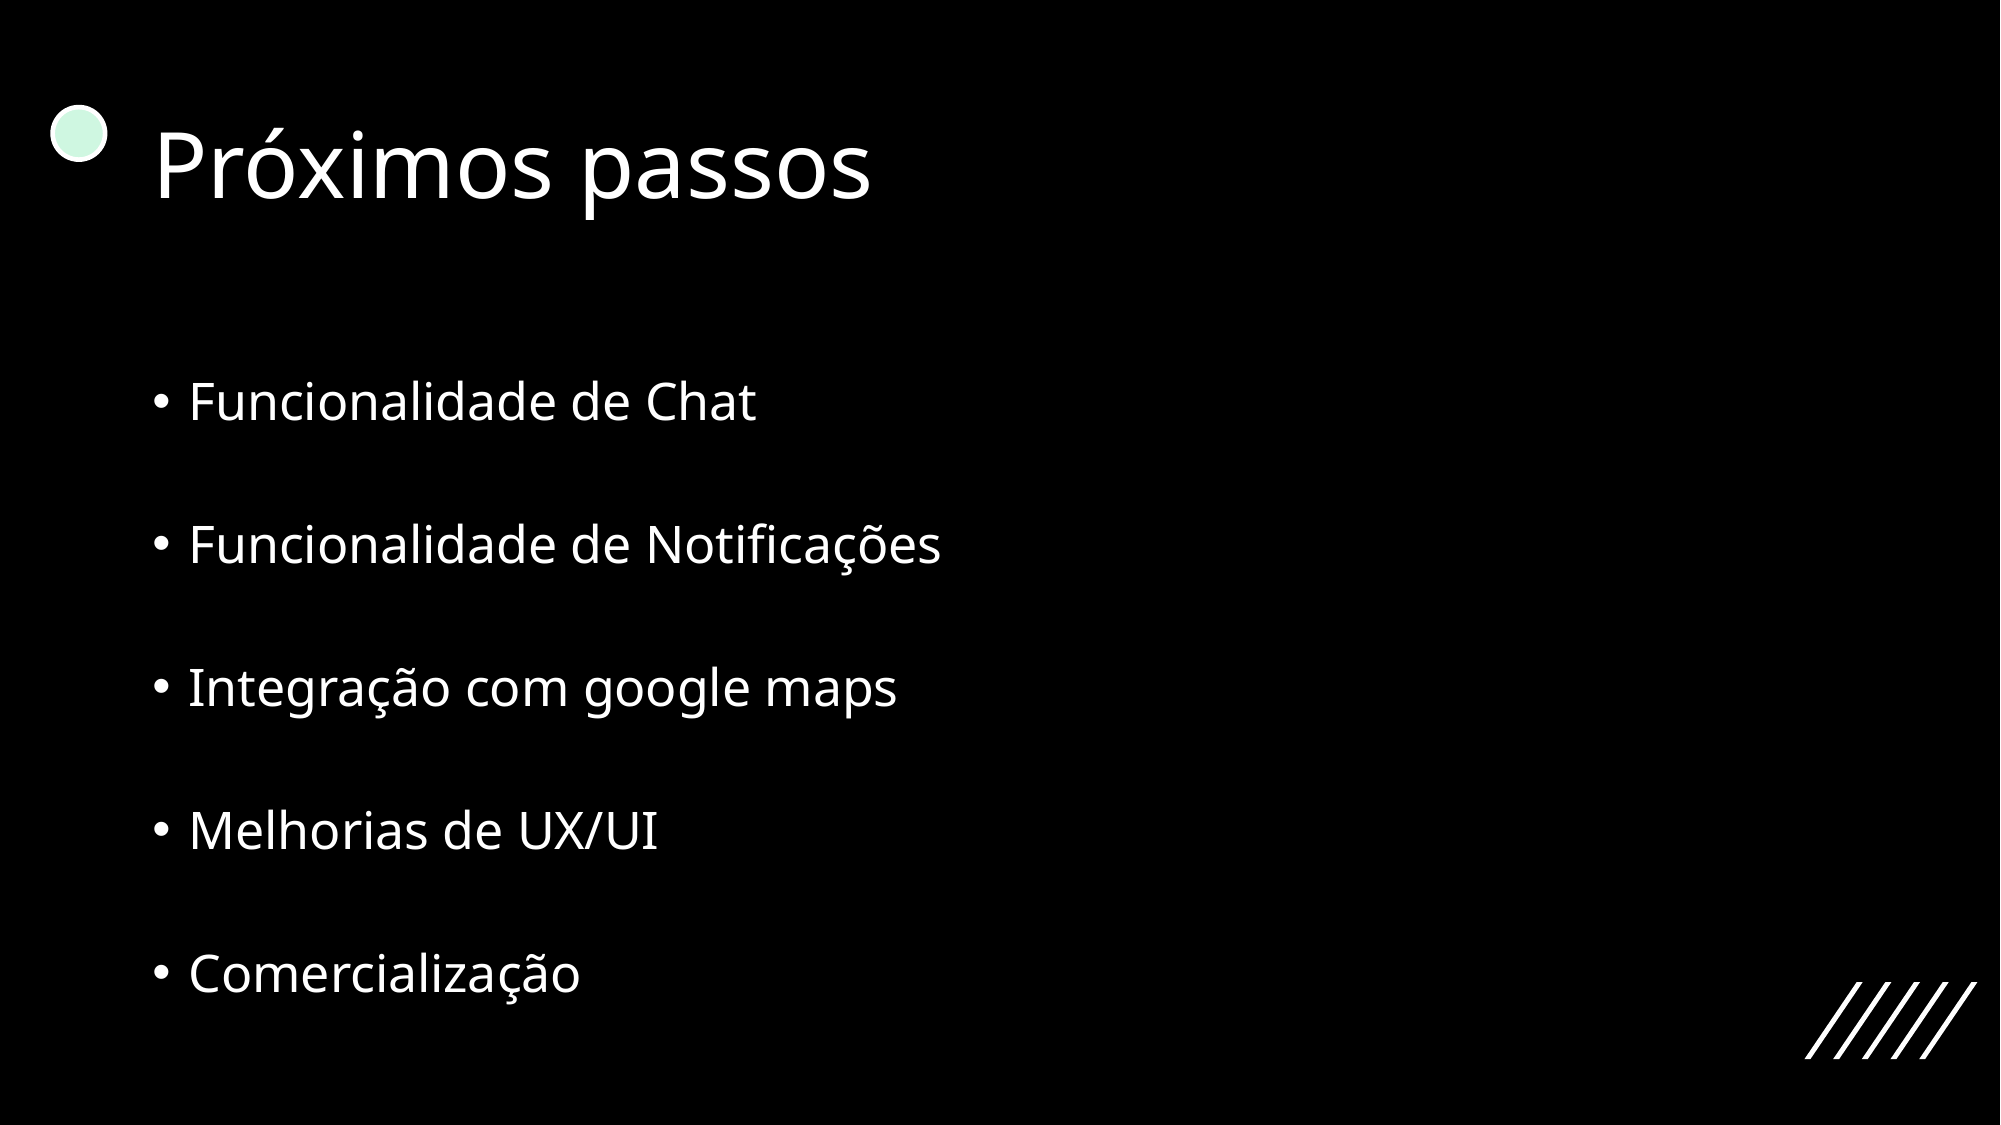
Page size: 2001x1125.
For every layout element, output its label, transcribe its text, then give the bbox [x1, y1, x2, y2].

list Funcionalidade de Chat Funcionalidade de Notificações Integração com google maps Melhorias de UX/UI Comercialização [137, 299, 1863, 1014]
title Próximos passos [137, 59, 1863, 278]
